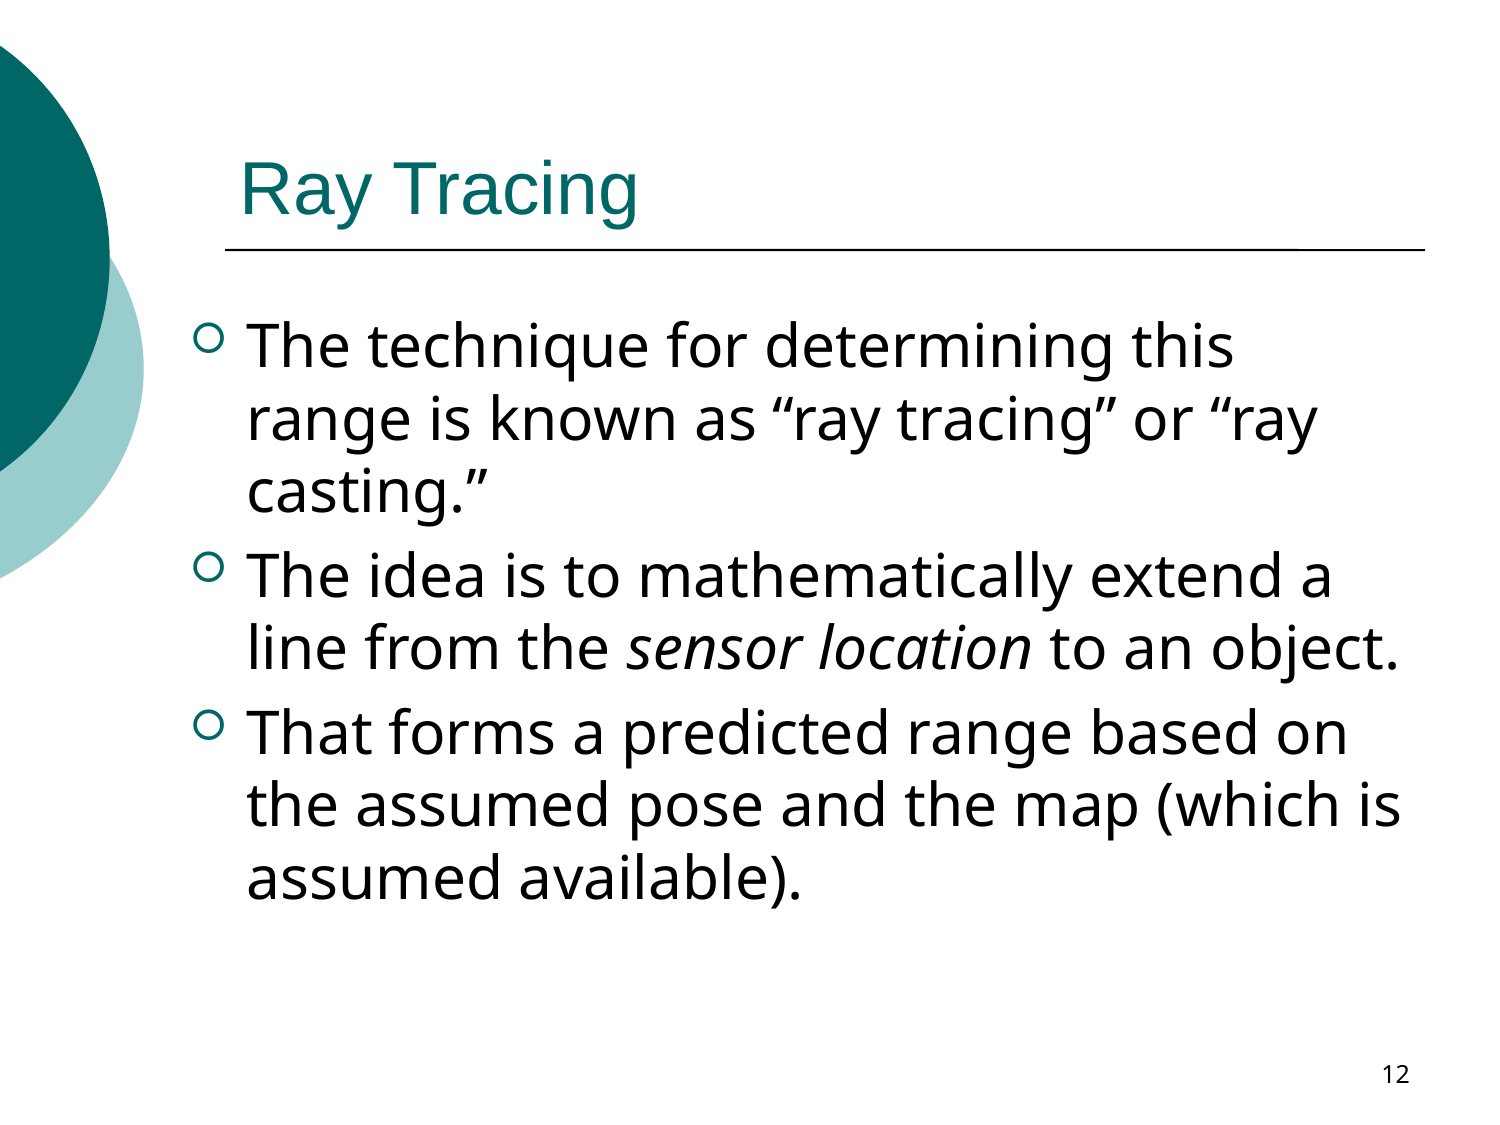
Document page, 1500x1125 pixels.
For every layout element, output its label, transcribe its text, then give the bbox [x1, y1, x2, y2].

title Ray Tracing [224, 49, 1425, 238]
list The technique for determining this range is known as “ray tracing” or “ray casting.” The idea is to mathematically extend a line from the sensor location to an object. That forms a predicted range based on the assumed pose and the map (which is assumed available). [174, 299, 1425, 1013]
slide_number 12 [1074, 1024, 1426, 1101]
